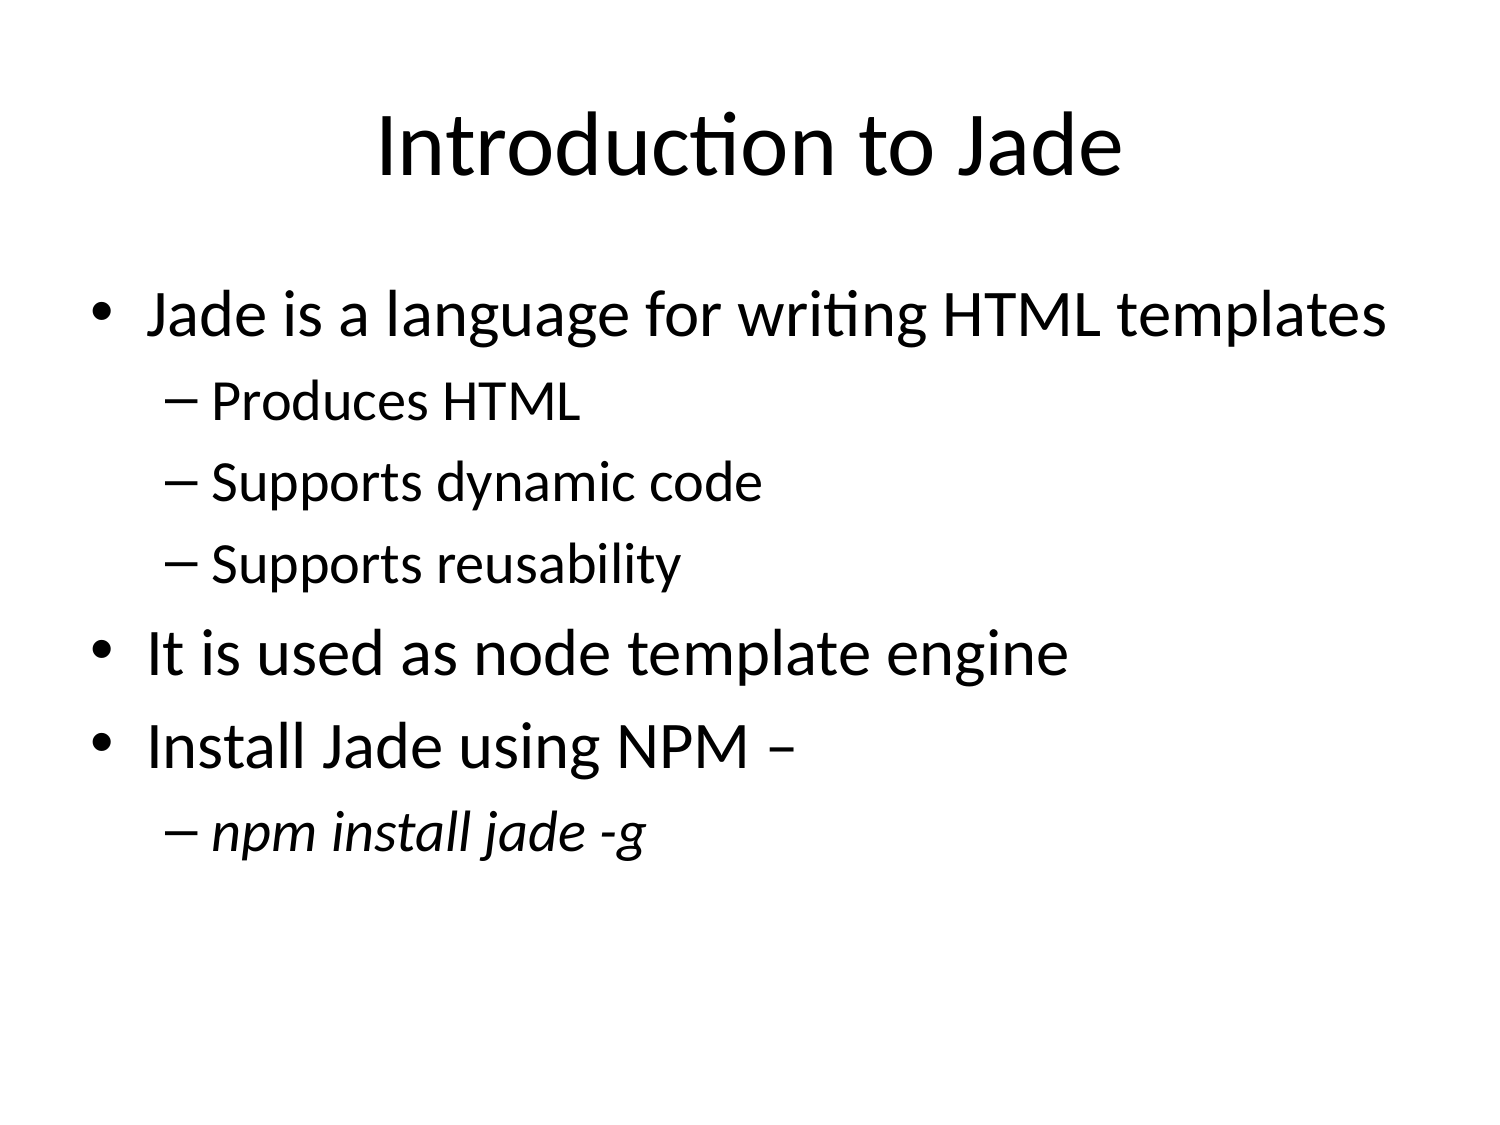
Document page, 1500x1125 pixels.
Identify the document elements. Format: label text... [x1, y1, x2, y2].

list Jade is a language for writing HTML templates Produces HTML Supports dynamic code Supports reusability It is used as node template engine Install Jade using NPM – npm install jade -g [75, 262, 1425, 1005]
title Introduction to Jade [75, 45, 1425, 233]
